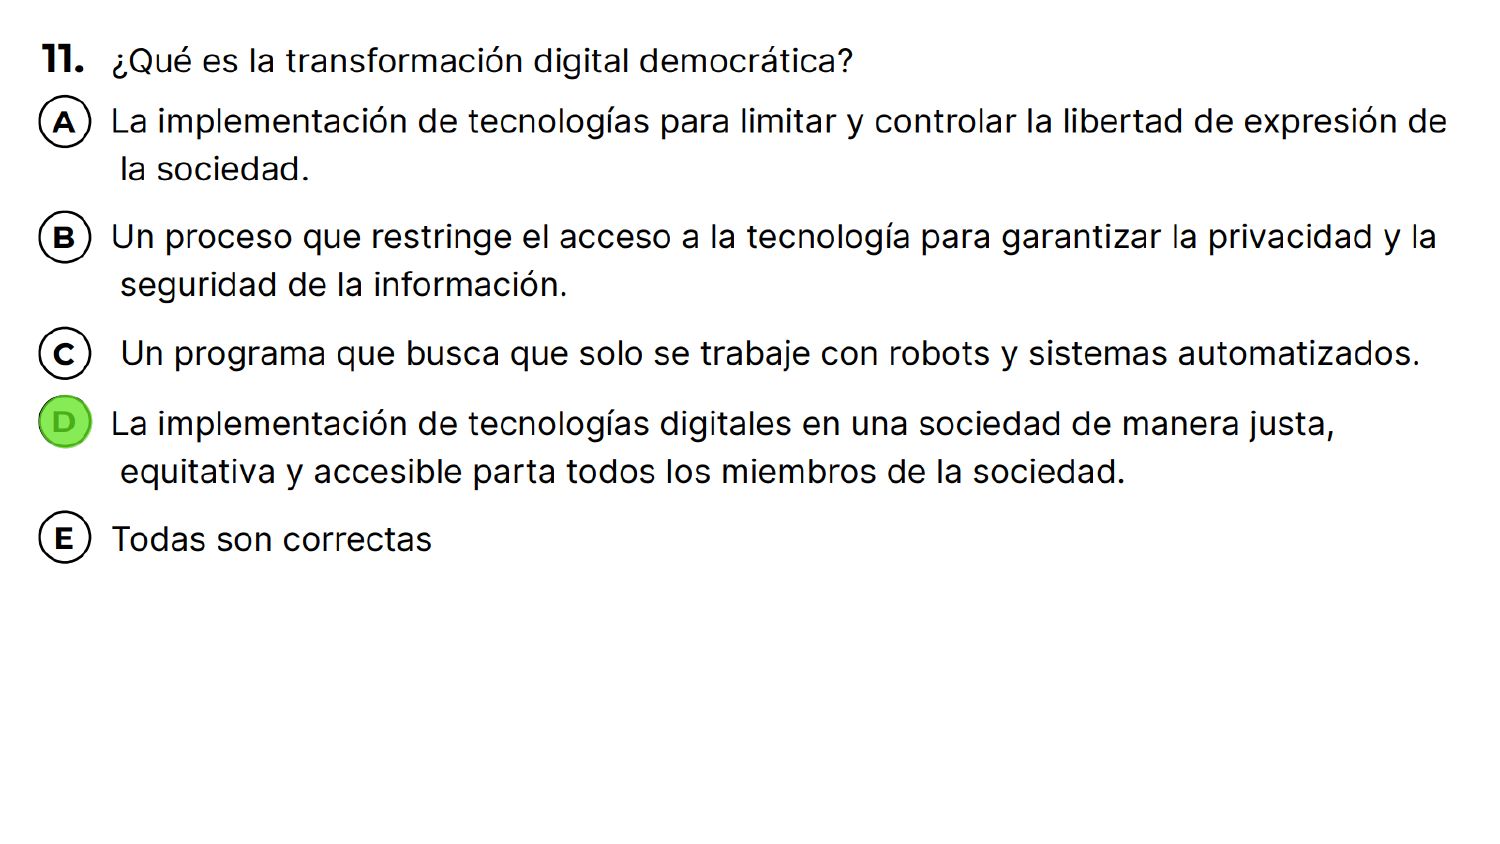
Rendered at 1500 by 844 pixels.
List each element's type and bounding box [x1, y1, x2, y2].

picture [17, 24, 1476, 568]
